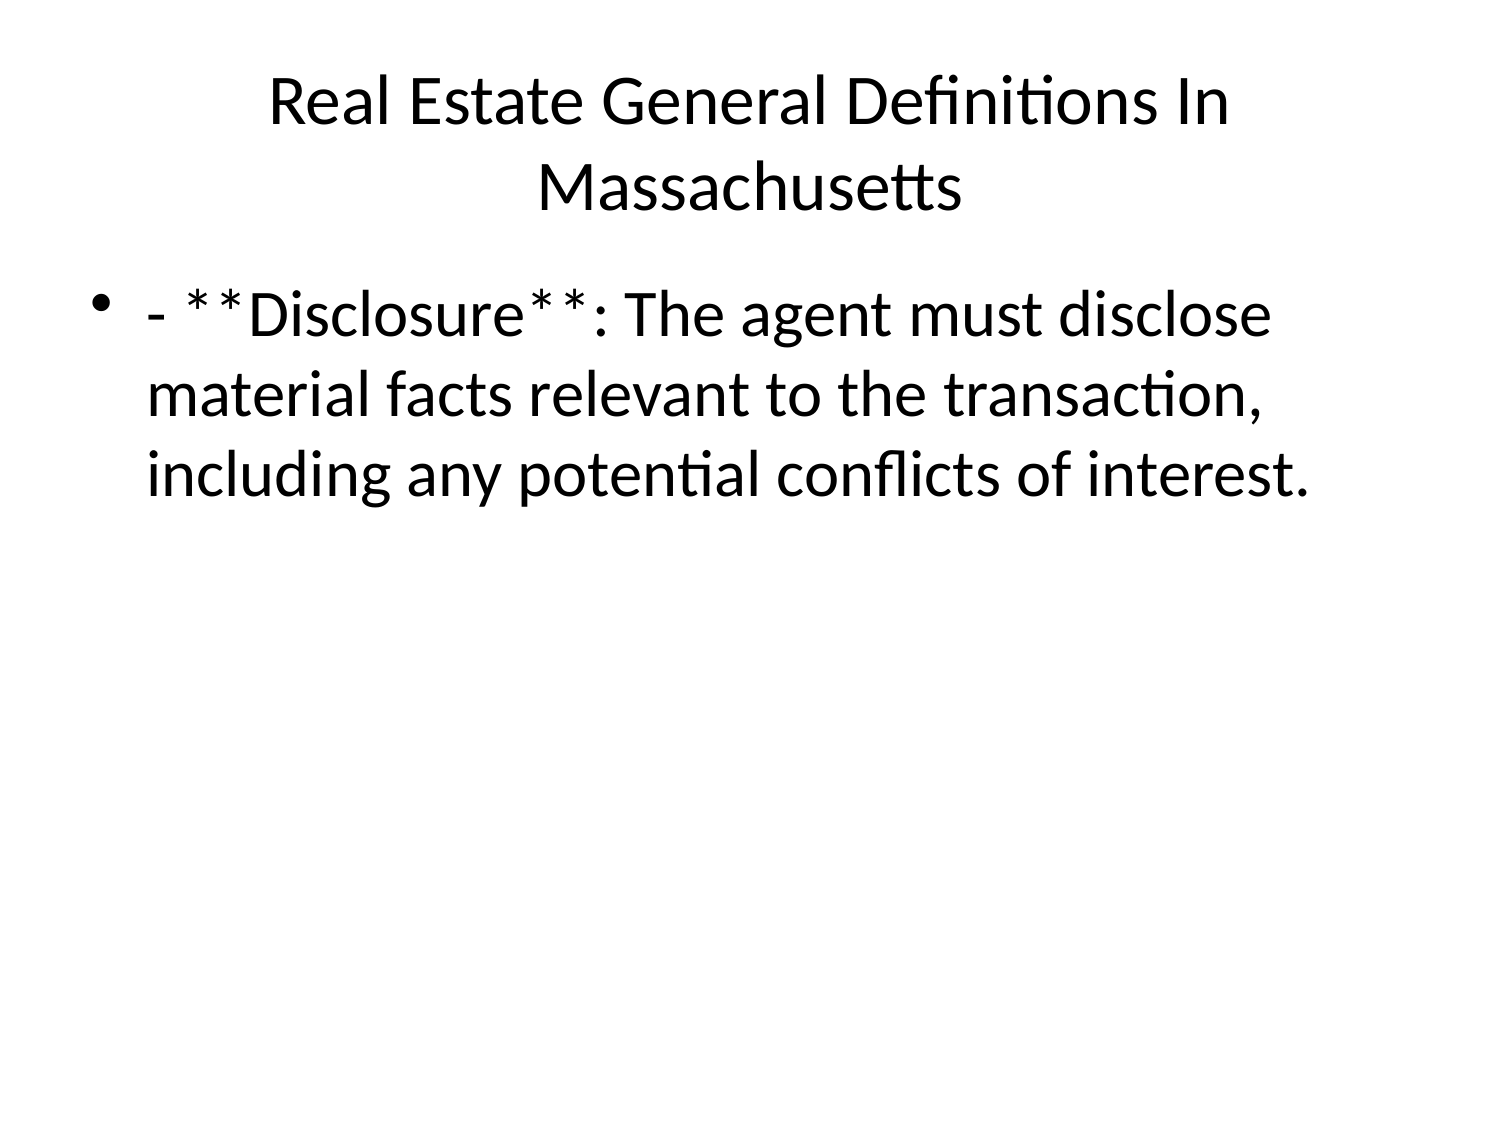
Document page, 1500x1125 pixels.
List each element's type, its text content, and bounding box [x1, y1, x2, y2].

list - **Disclosure**: The agent must disclose material facts relevant to the transaction, including any potential conflicts of interest. [75, 262, 1425, 1005]
title Real Estate General Definitions In Massachusetts [75, 45, 1425, 233]
